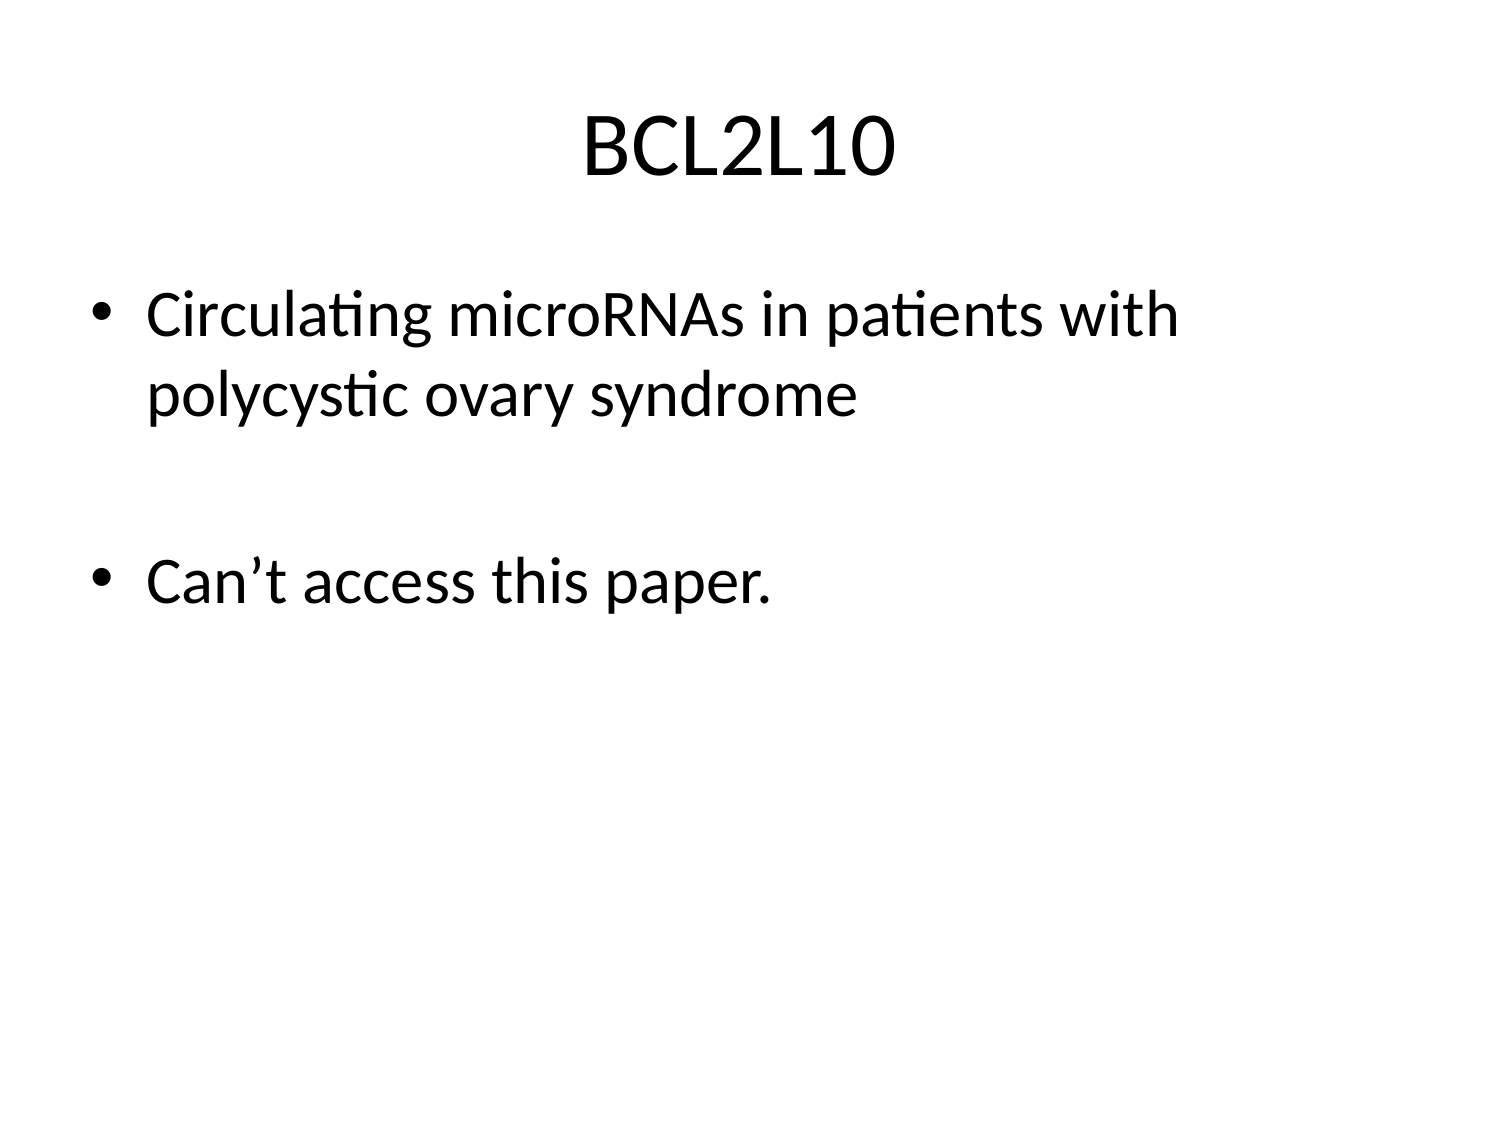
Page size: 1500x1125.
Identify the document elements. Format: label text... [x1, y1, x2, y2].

title BCL2L10 [75, 45, 1425, 233]
list Circulating microRNAs in patients with polycystic ovary syndrome Can’t access this paper. [75, 262, 1425, 1005]
